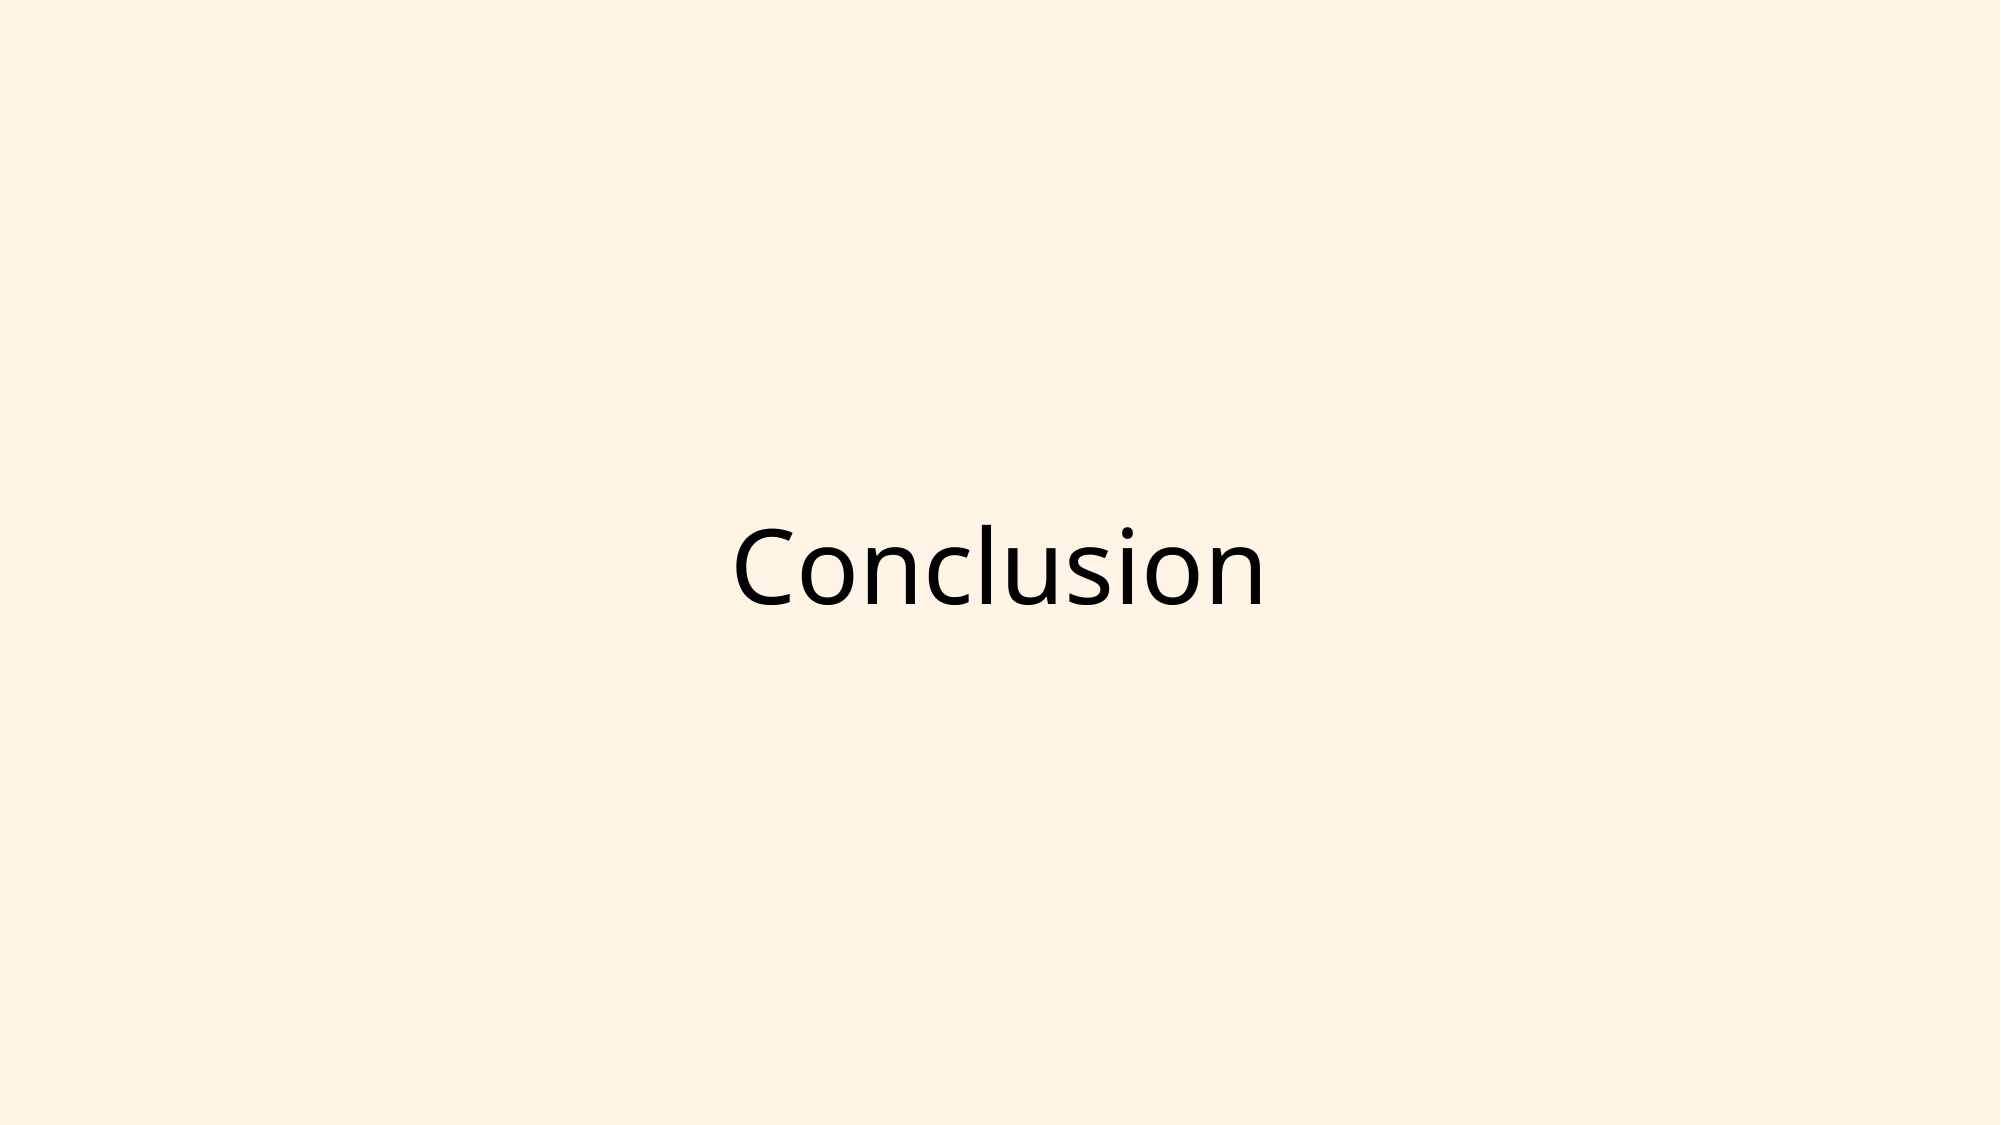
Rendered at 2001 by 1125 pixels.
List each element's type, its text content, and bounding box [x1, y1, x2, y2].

title Conclusion [150, 318, 1850, 807]
